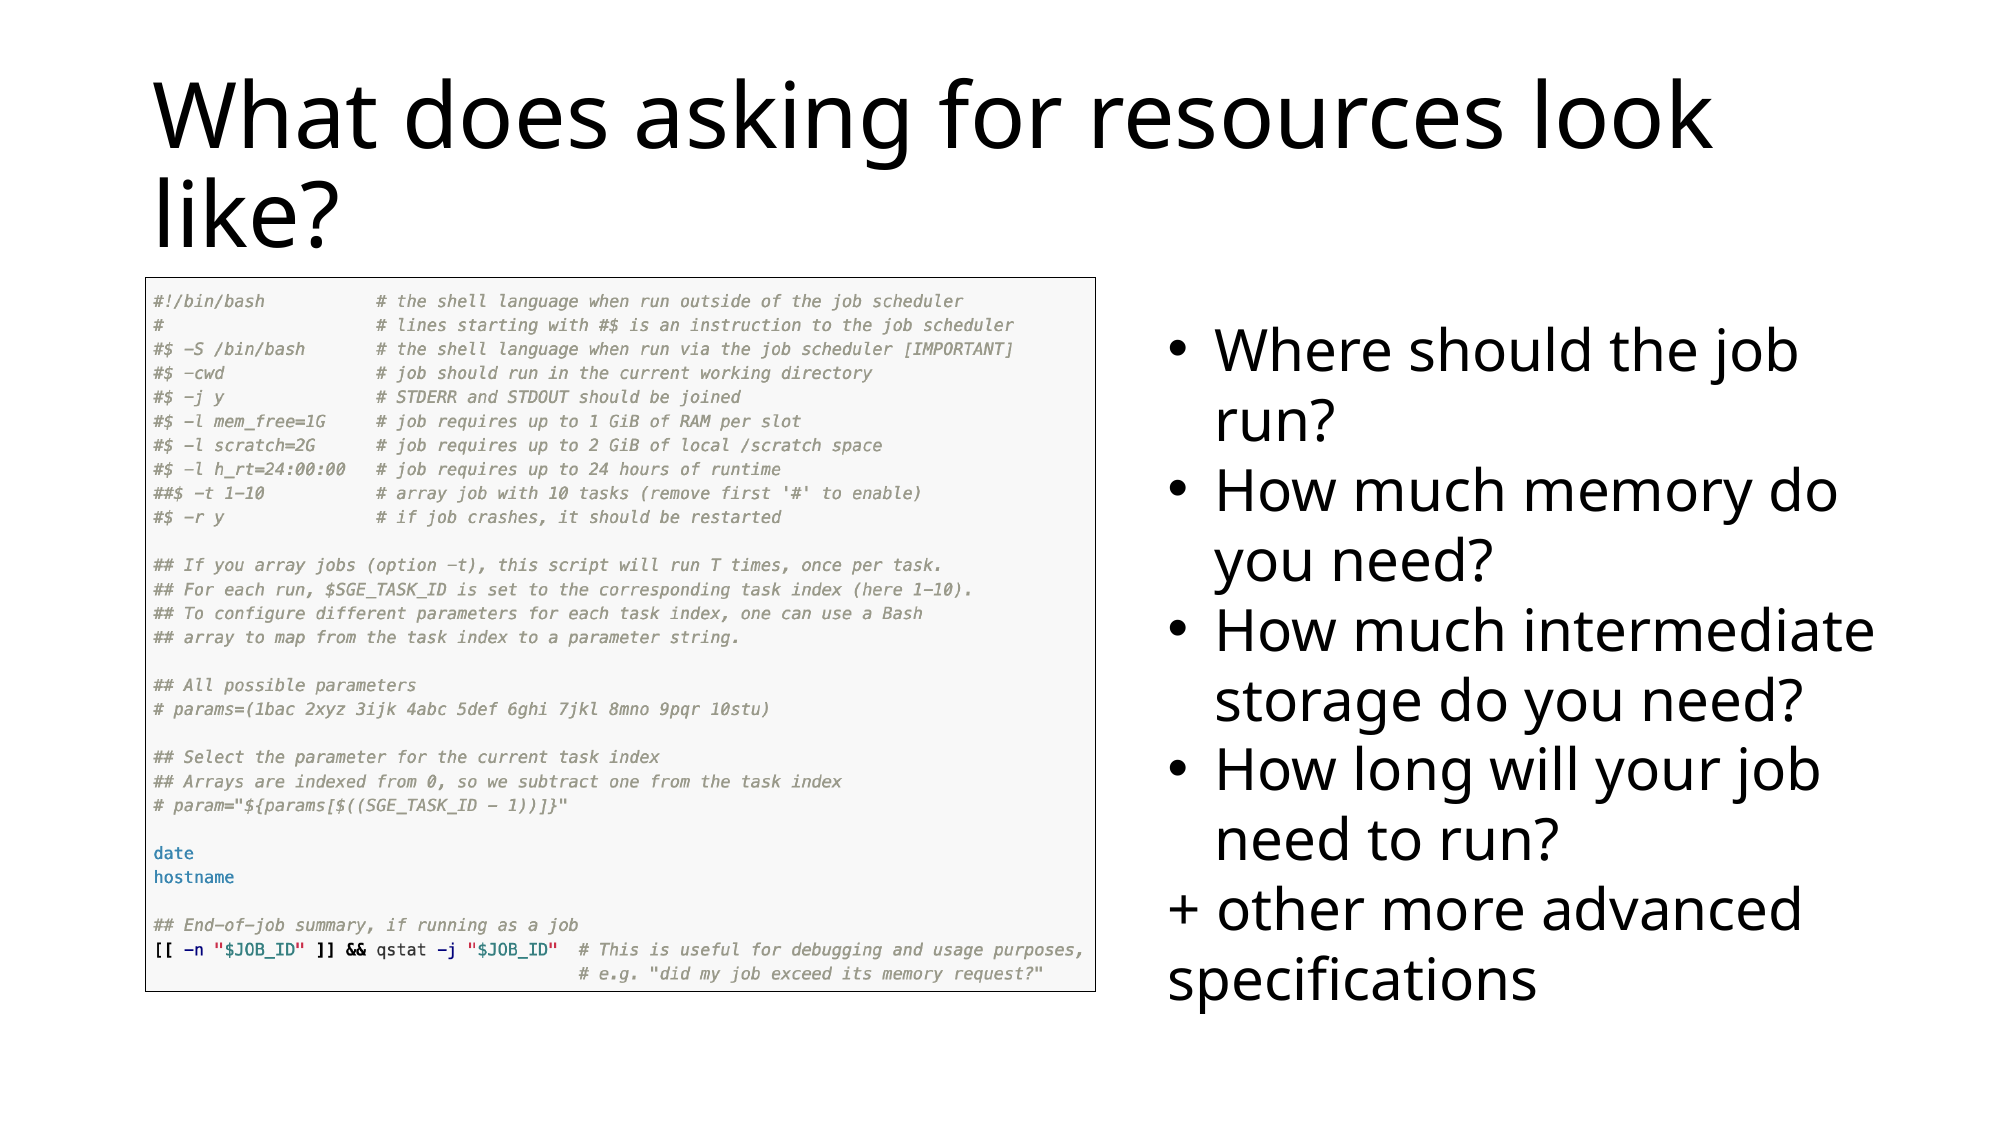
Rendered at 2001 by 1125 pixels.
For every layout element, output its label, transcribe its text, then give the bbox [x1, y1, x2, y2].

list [145, 276, 1096, 992]
title What does asking for resources look like? [137, 59, 1863, 278]
text_box Where should the job run? How much memory do you need? How much intermediate storage do you need? How long will your job need to run? + other more advanced specifications [1152, 305, 1947, 1065]
